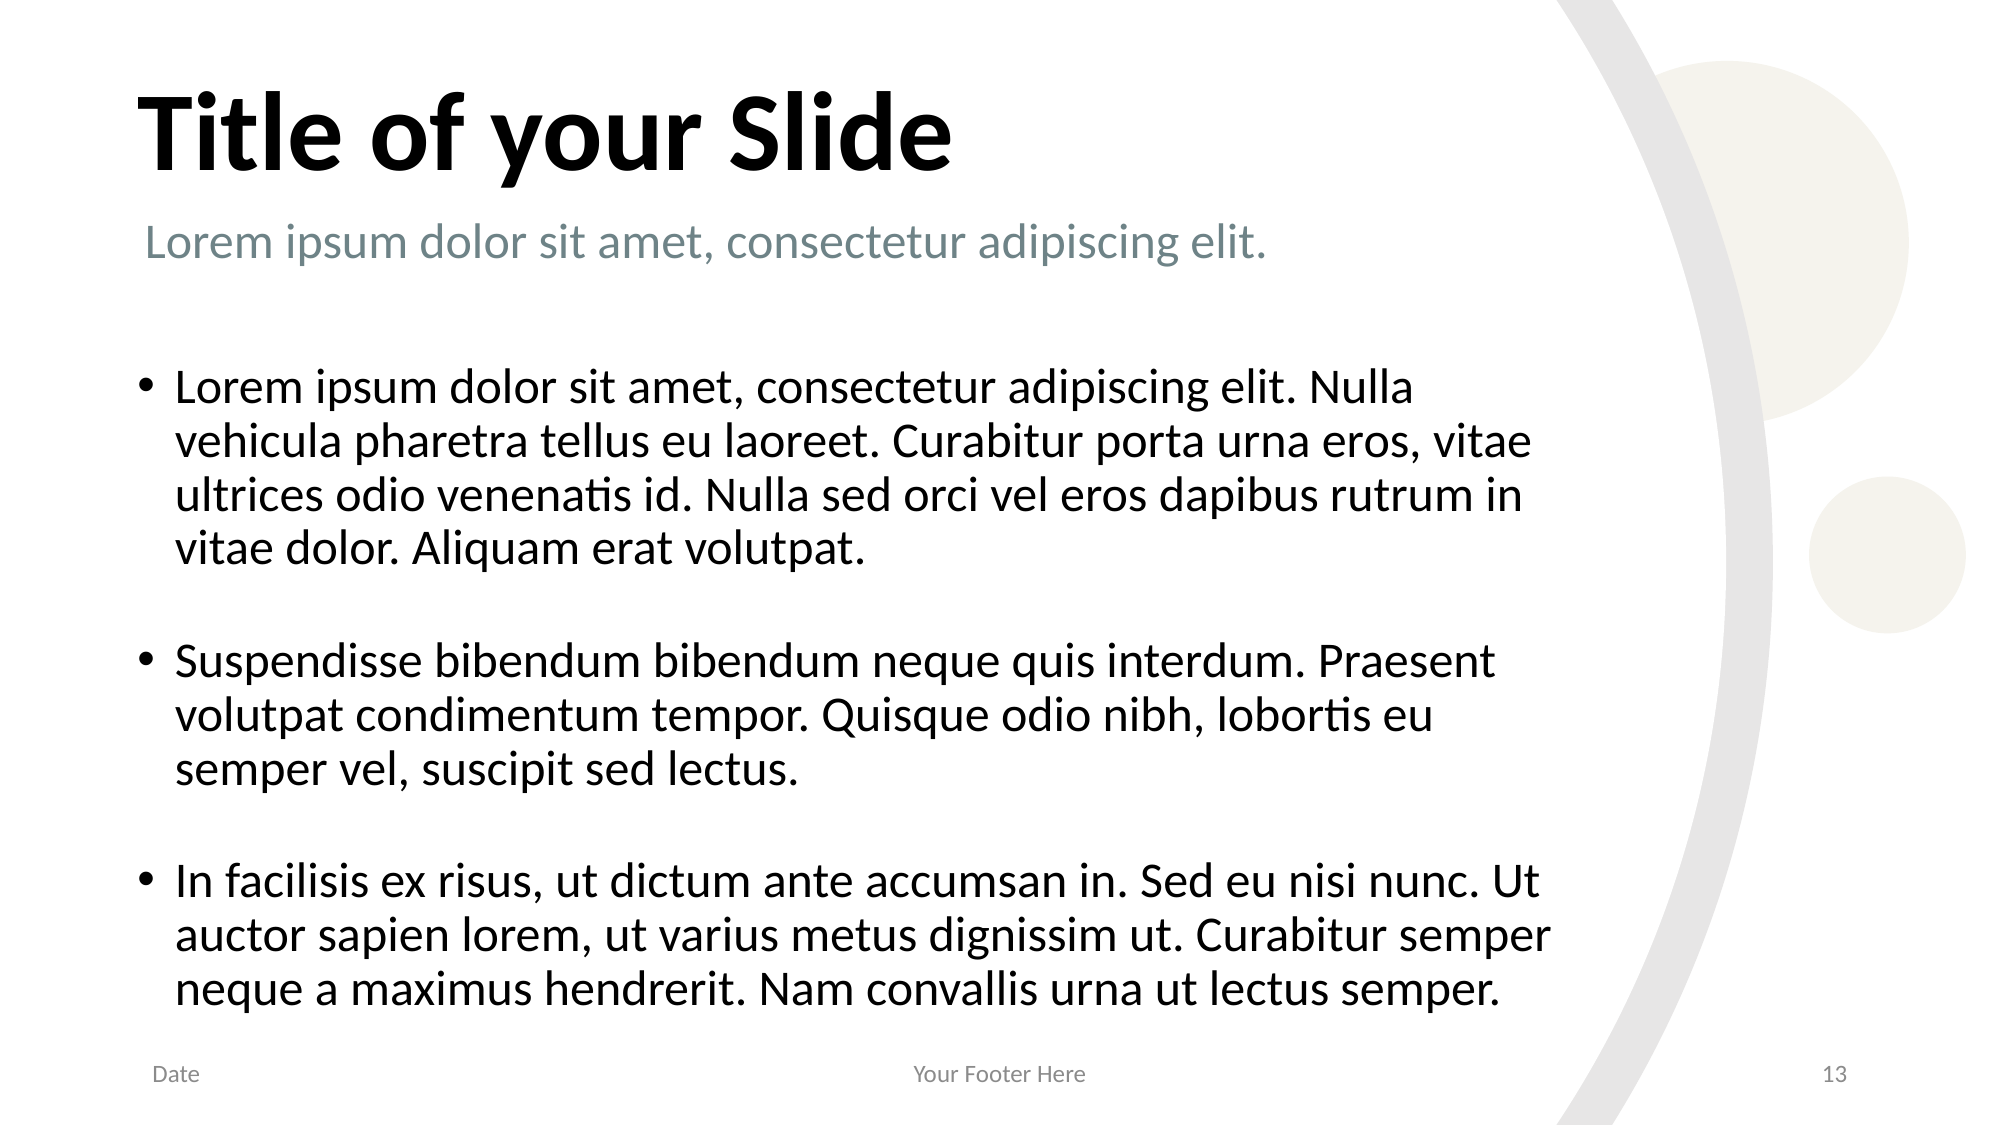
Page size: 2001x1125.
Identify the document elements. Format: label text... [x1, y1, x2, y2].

slide_number Date [137, 1042, 588, 1103]
title Title of your Slide [137, 64, 1570, 203]
list Lorem ipsum dolor sit amet, consectetur adipiscing elit. [137, 208, 1570, 299]
footer Your Footer Here [662, 1042, 1338, 1103]
list Lorem ipsum dolor sit amet, consectetur adipiscing elit. Nulla vehicula pharetra tellus eu laoreet. Curabitur porta urna eros, vitae ultrices odio venenatis id. Nulla sed orci vel eros dapibus rutrum in vitae dolor. Aliquam erat volutpat. Suspendisse bibendum bibendum neque quis interdum. Praesent volutpat condimentum tempor. Quisque odio nibh, lobortis eu semper vel, suscipit sed lectus. In facilisis ex risus, ut dictum ante accumsan in. Sed eu nisi nunc. Ut auctor sapien lorem, ut varius metus dignissim ut. Curabitur semper neque a maximus hendrerit. Nam convallis urna ut lectus semper. [137, 345, 1570, 1032]
slide_number 13 [1412, 1042, 1863, 1103]
